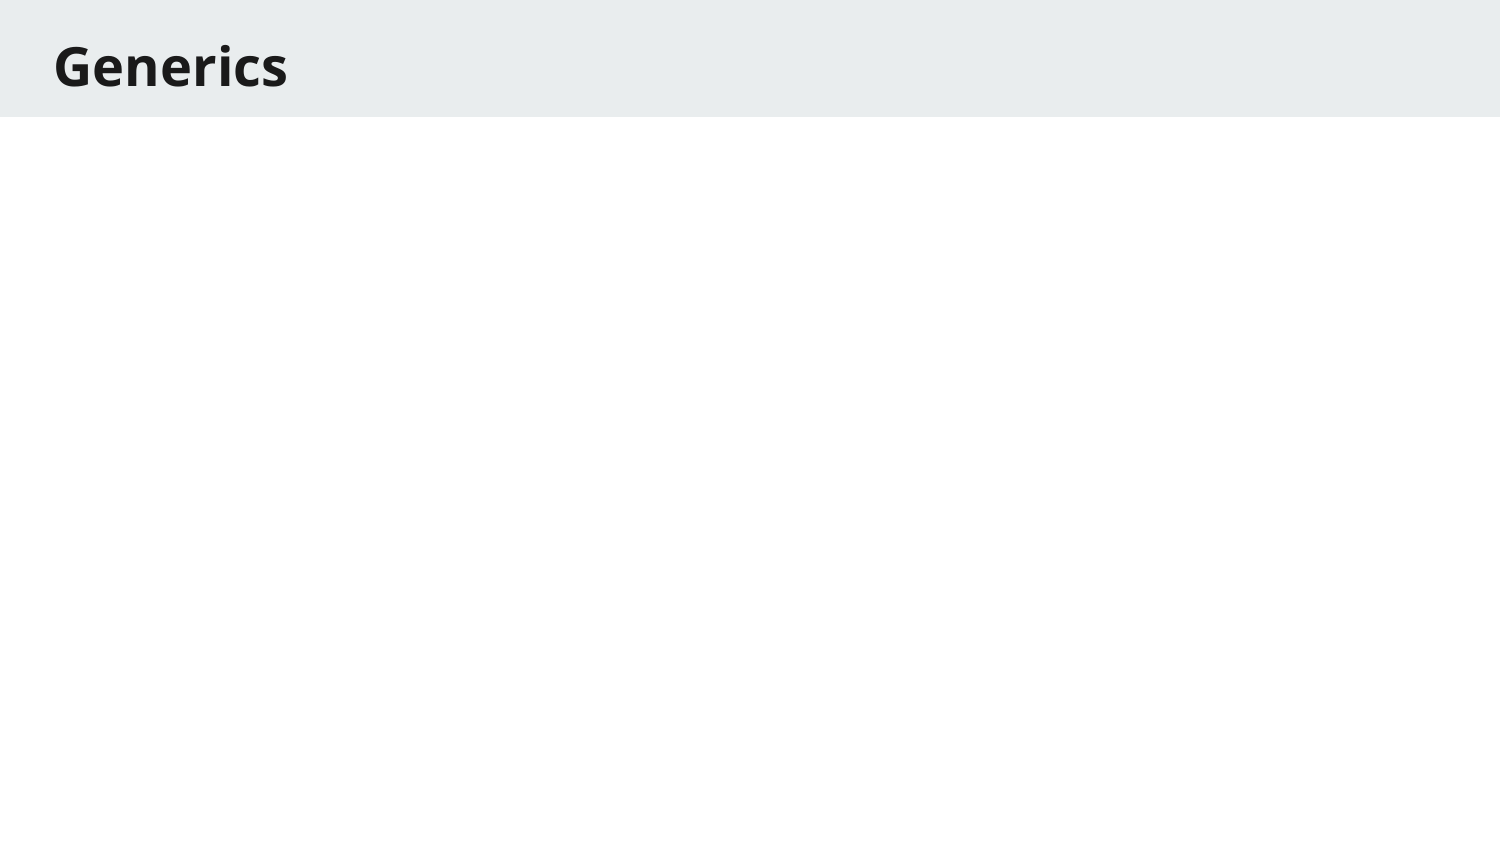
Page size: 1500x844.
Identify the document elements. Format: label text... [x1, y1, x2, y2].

title Generics [38, 17, 1467, 106]
